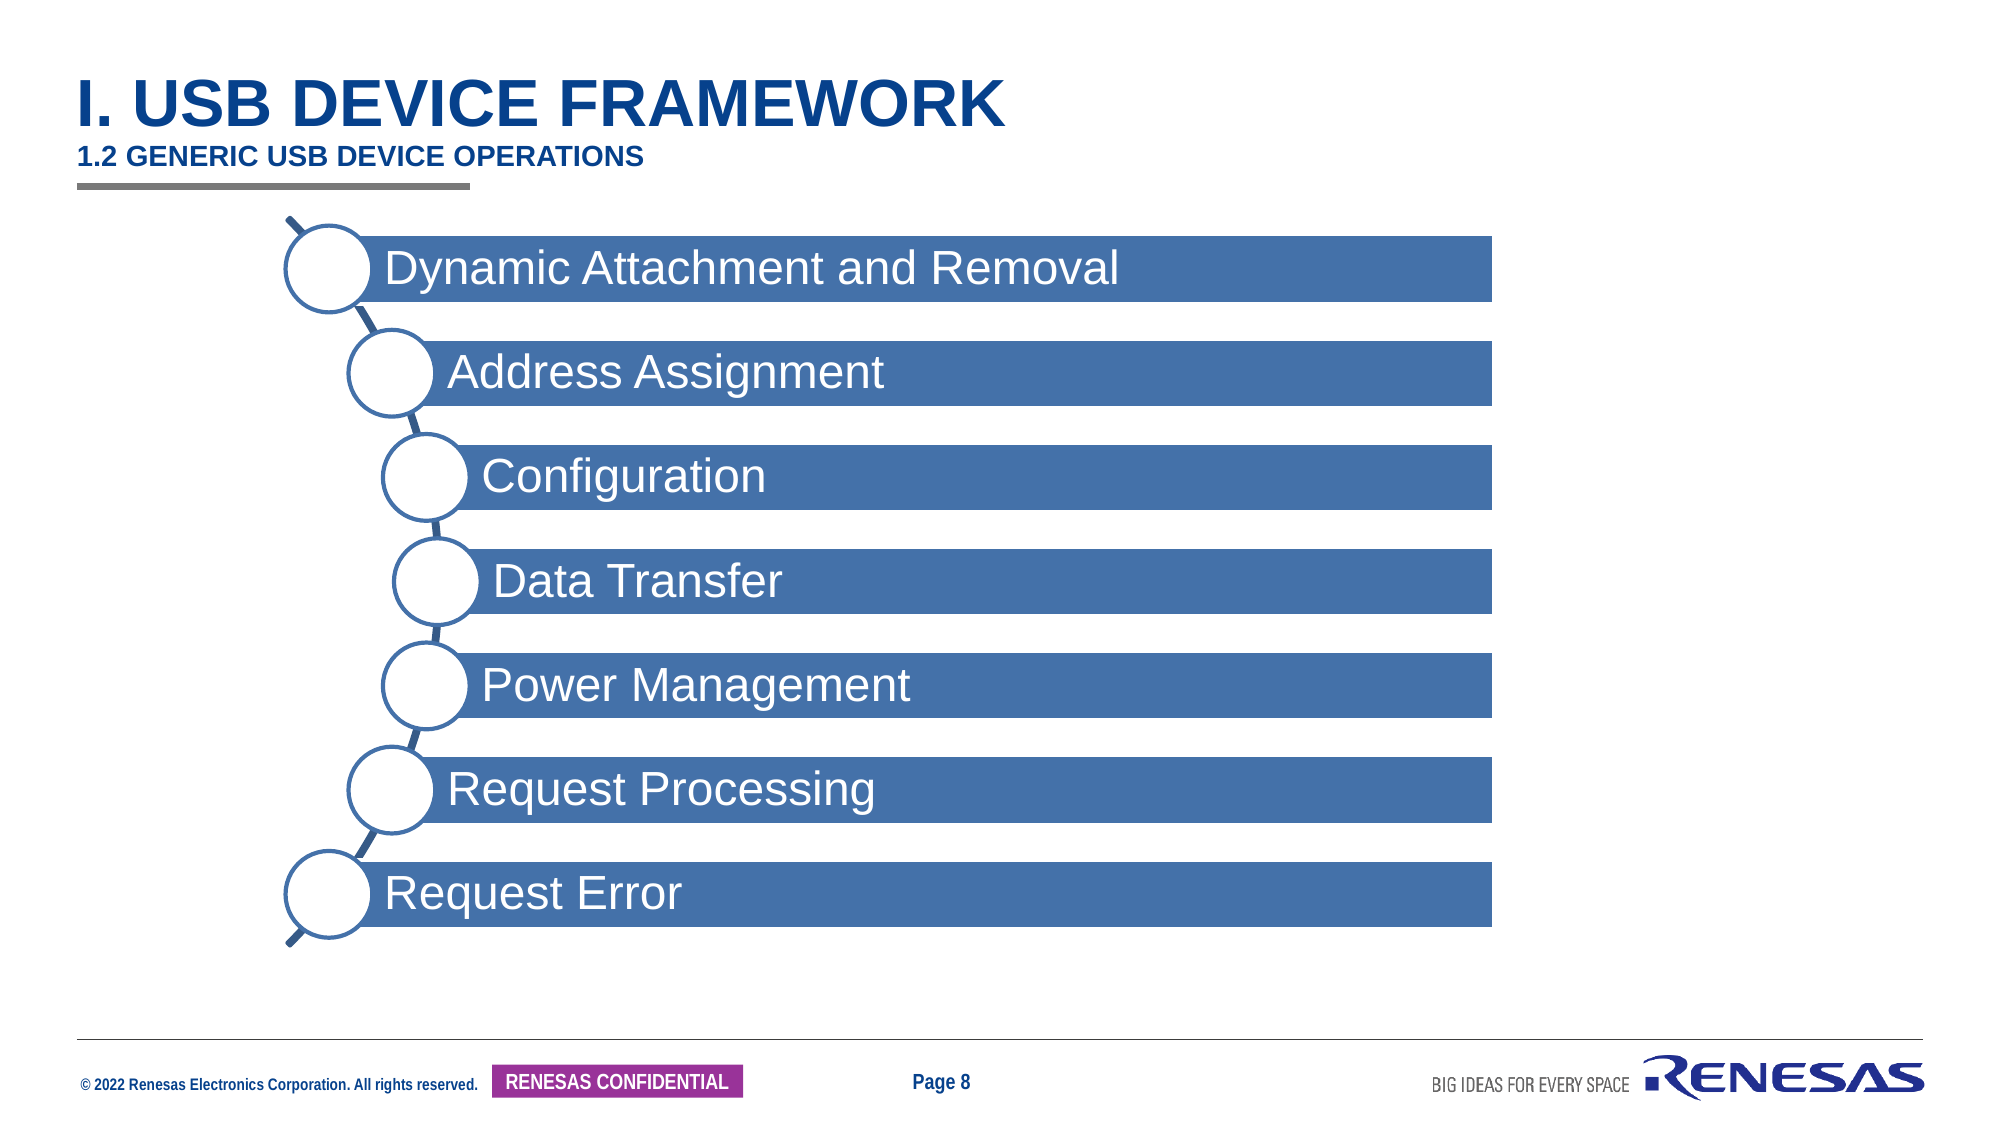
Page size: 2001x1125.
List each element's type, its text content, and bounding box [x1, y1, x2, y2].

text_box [275, 199, 1505, 965]
picture [1425, 1049, 1933, 1106]
title I. USB Device framework 1.2 Generic USB Device operations [76, 68, 1922, 173]
